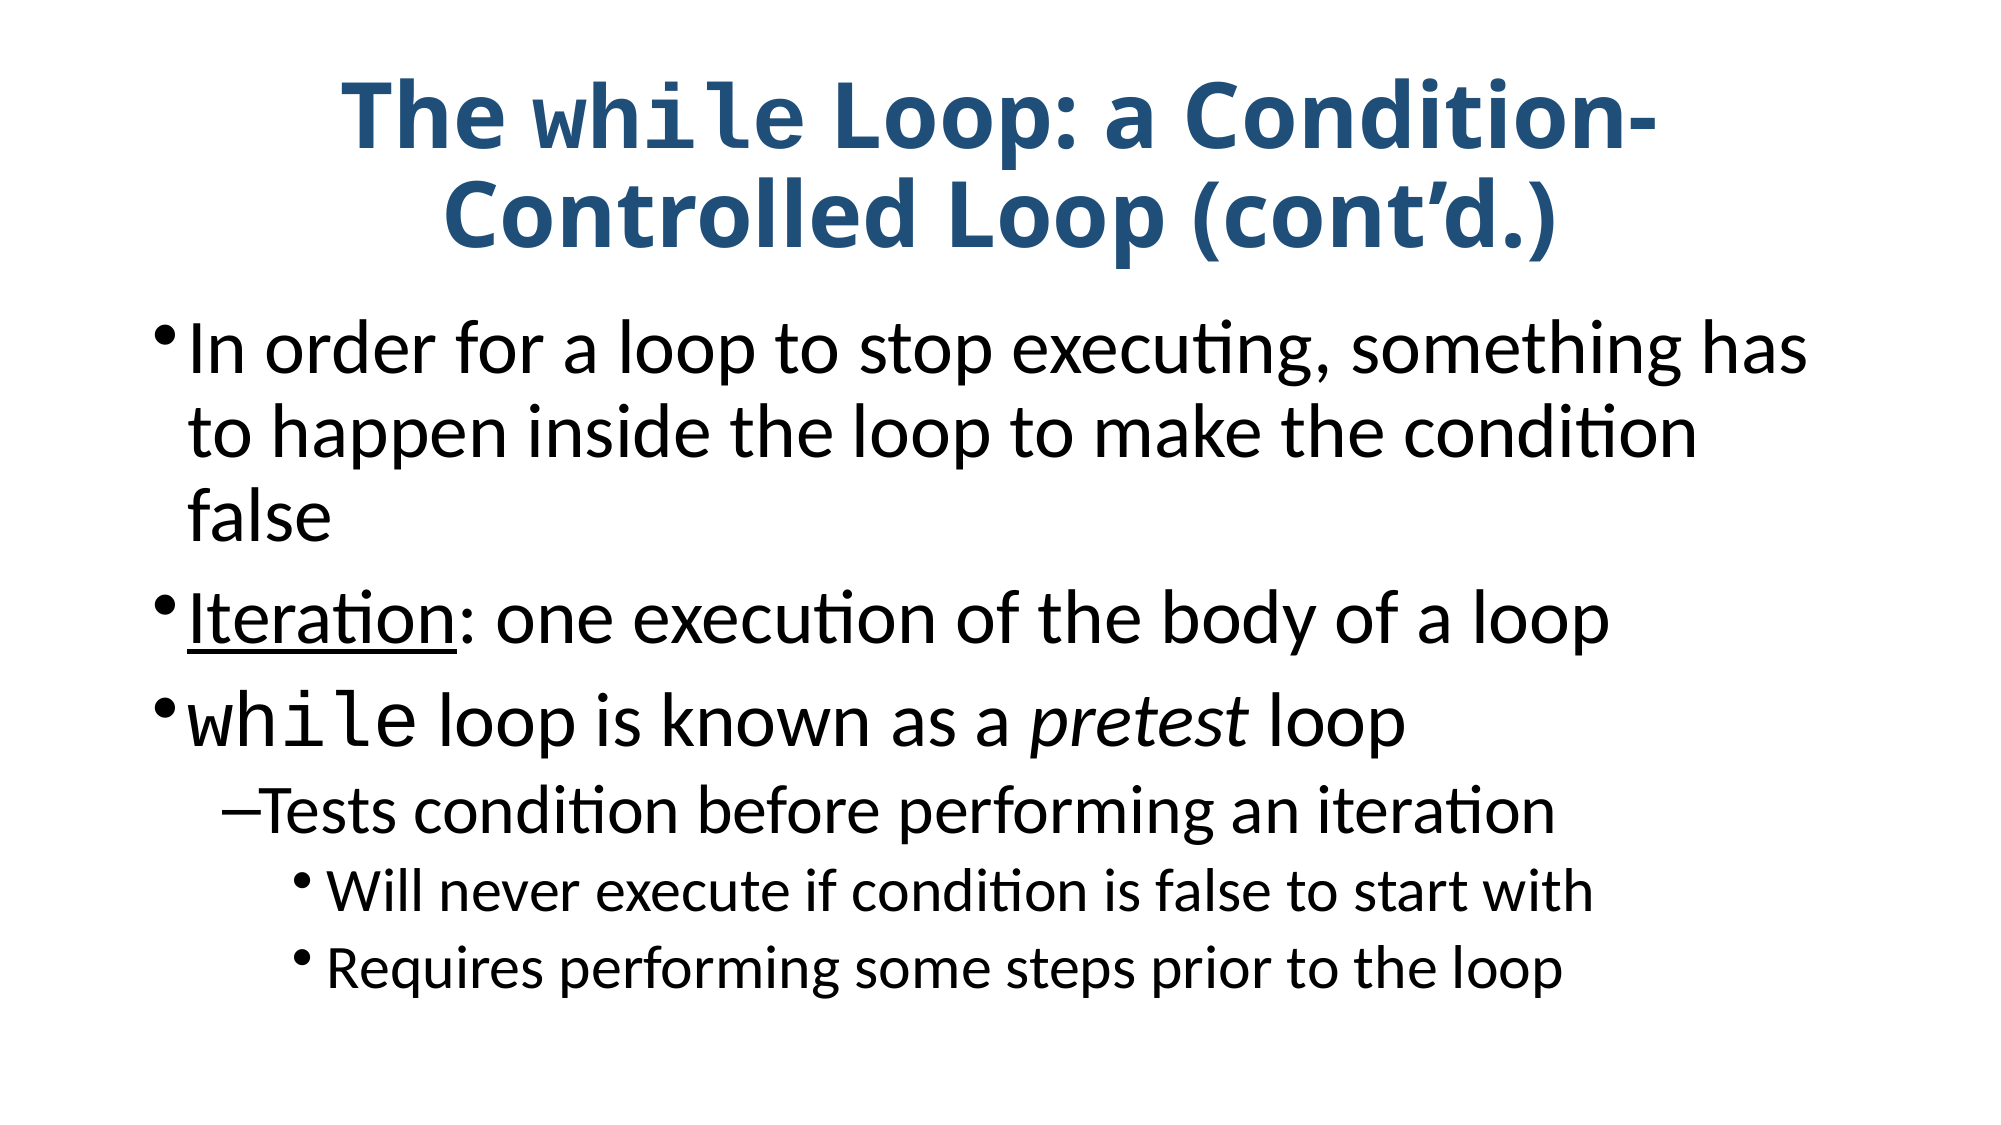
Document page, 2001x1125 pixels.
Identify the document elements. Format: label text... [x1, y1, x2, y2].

title The while Loop: a Condition-Controlled Loop (cont’d.) [137, 59, 1863, 278]
list In order for a loop to stop executing, something has to happen inside the loop to make the condition false Iteration: one execution of the body of a loop while loop is known as a pretest loop Tests condition before performing an iteration Will never execute if condition is false to start with Requires performing some steps prior to the loop [137, 299, 1863, 1014]
